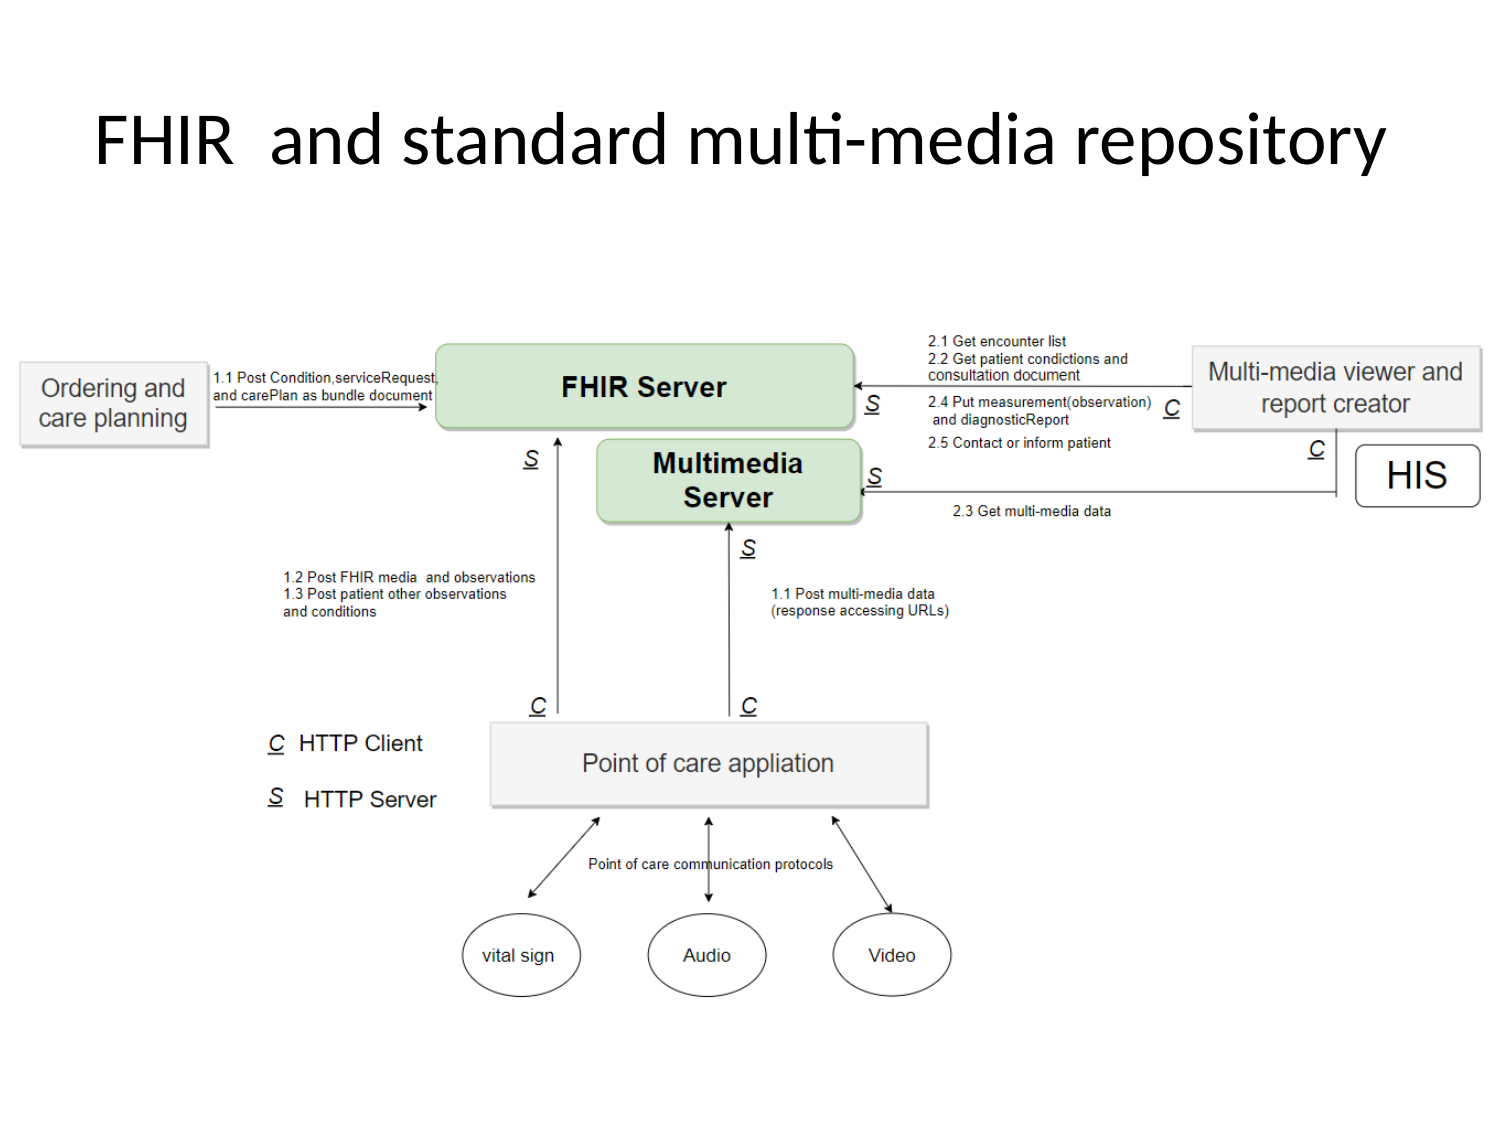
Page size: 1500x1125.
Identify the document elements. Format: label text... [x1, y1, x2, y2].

title FHIR and standard multi-media repository [75, 41, 1425, 229]
picture [4, 288, 1500, 1039]
